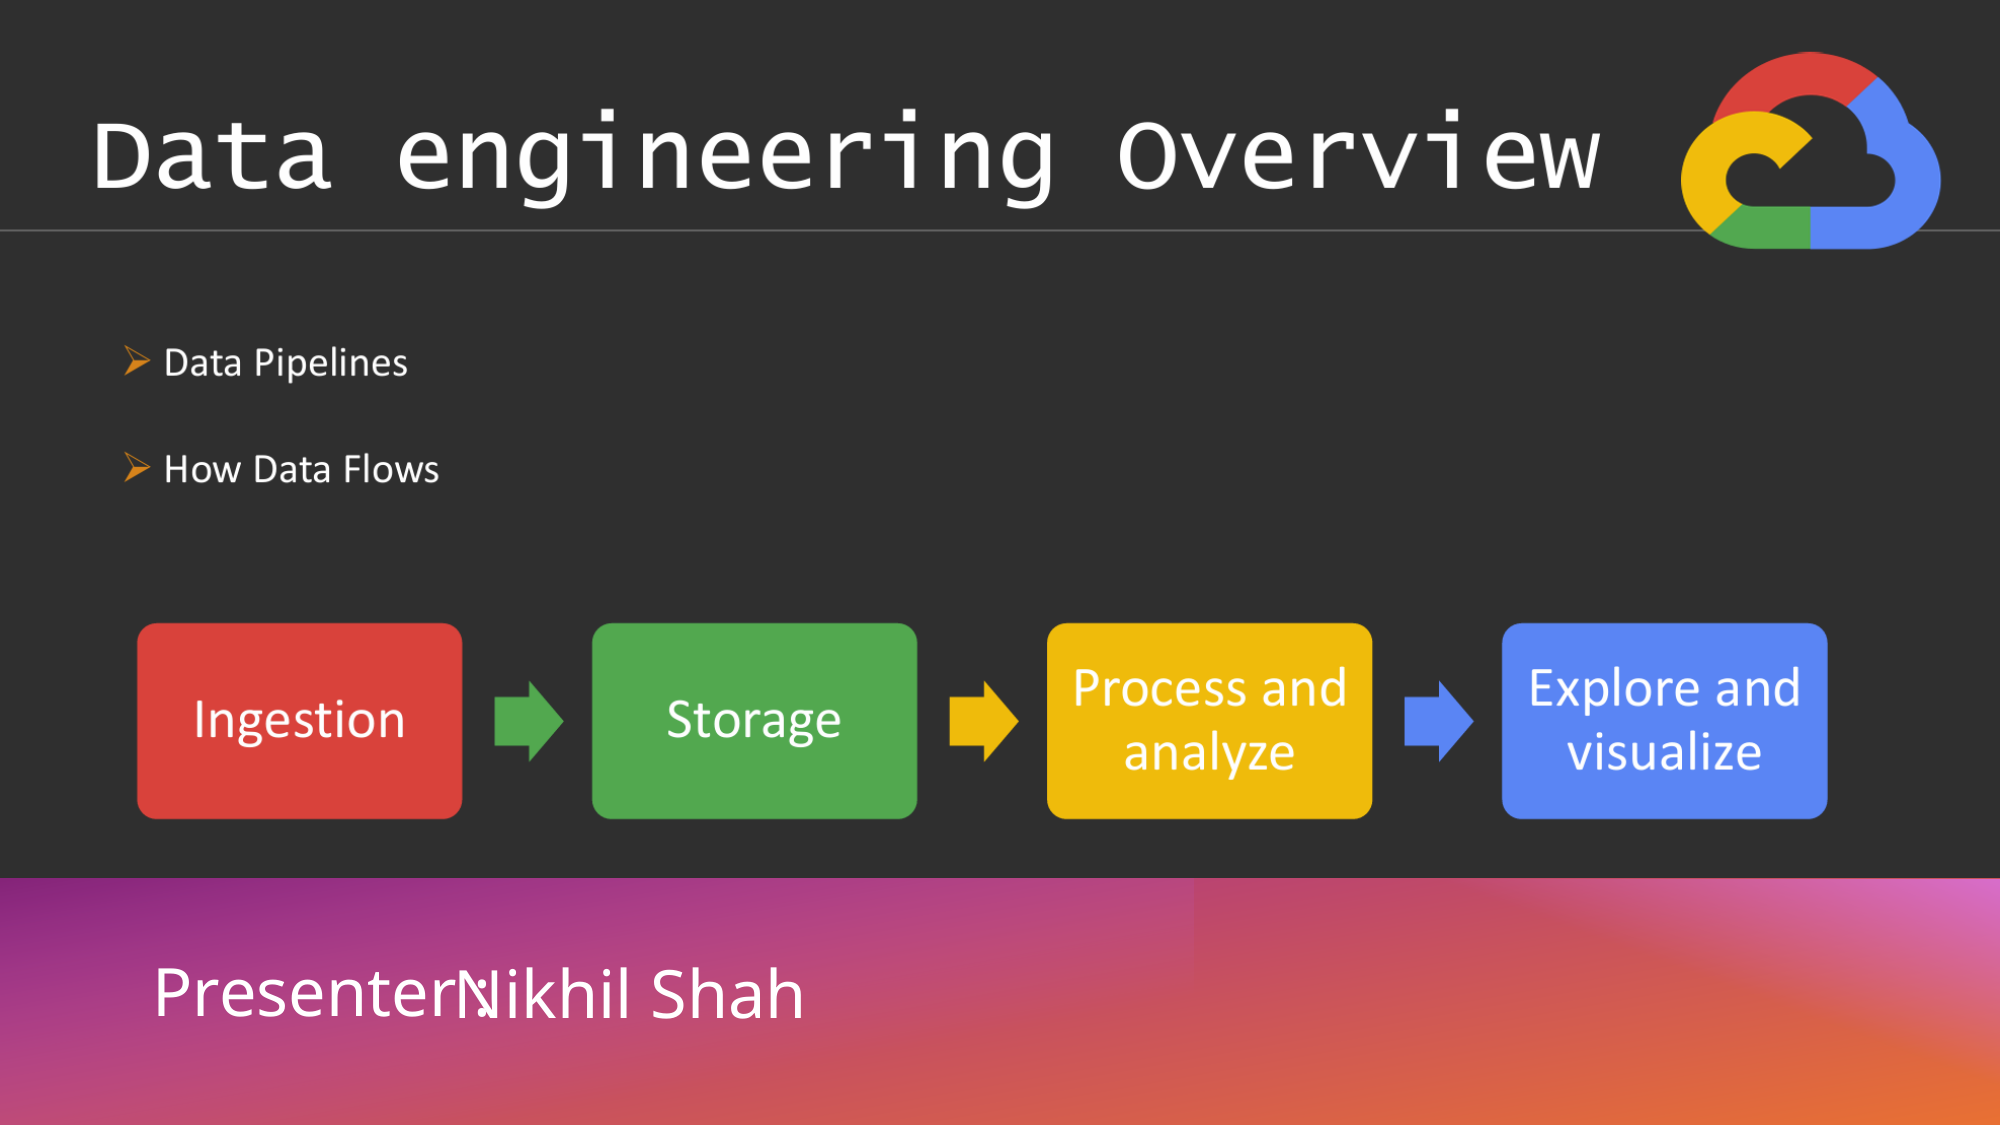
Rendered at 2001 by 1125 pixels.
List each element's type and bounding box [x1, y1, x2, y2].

picture [0, 0, 2000, 879]
text_box [0, 879, 2000, 1125]
